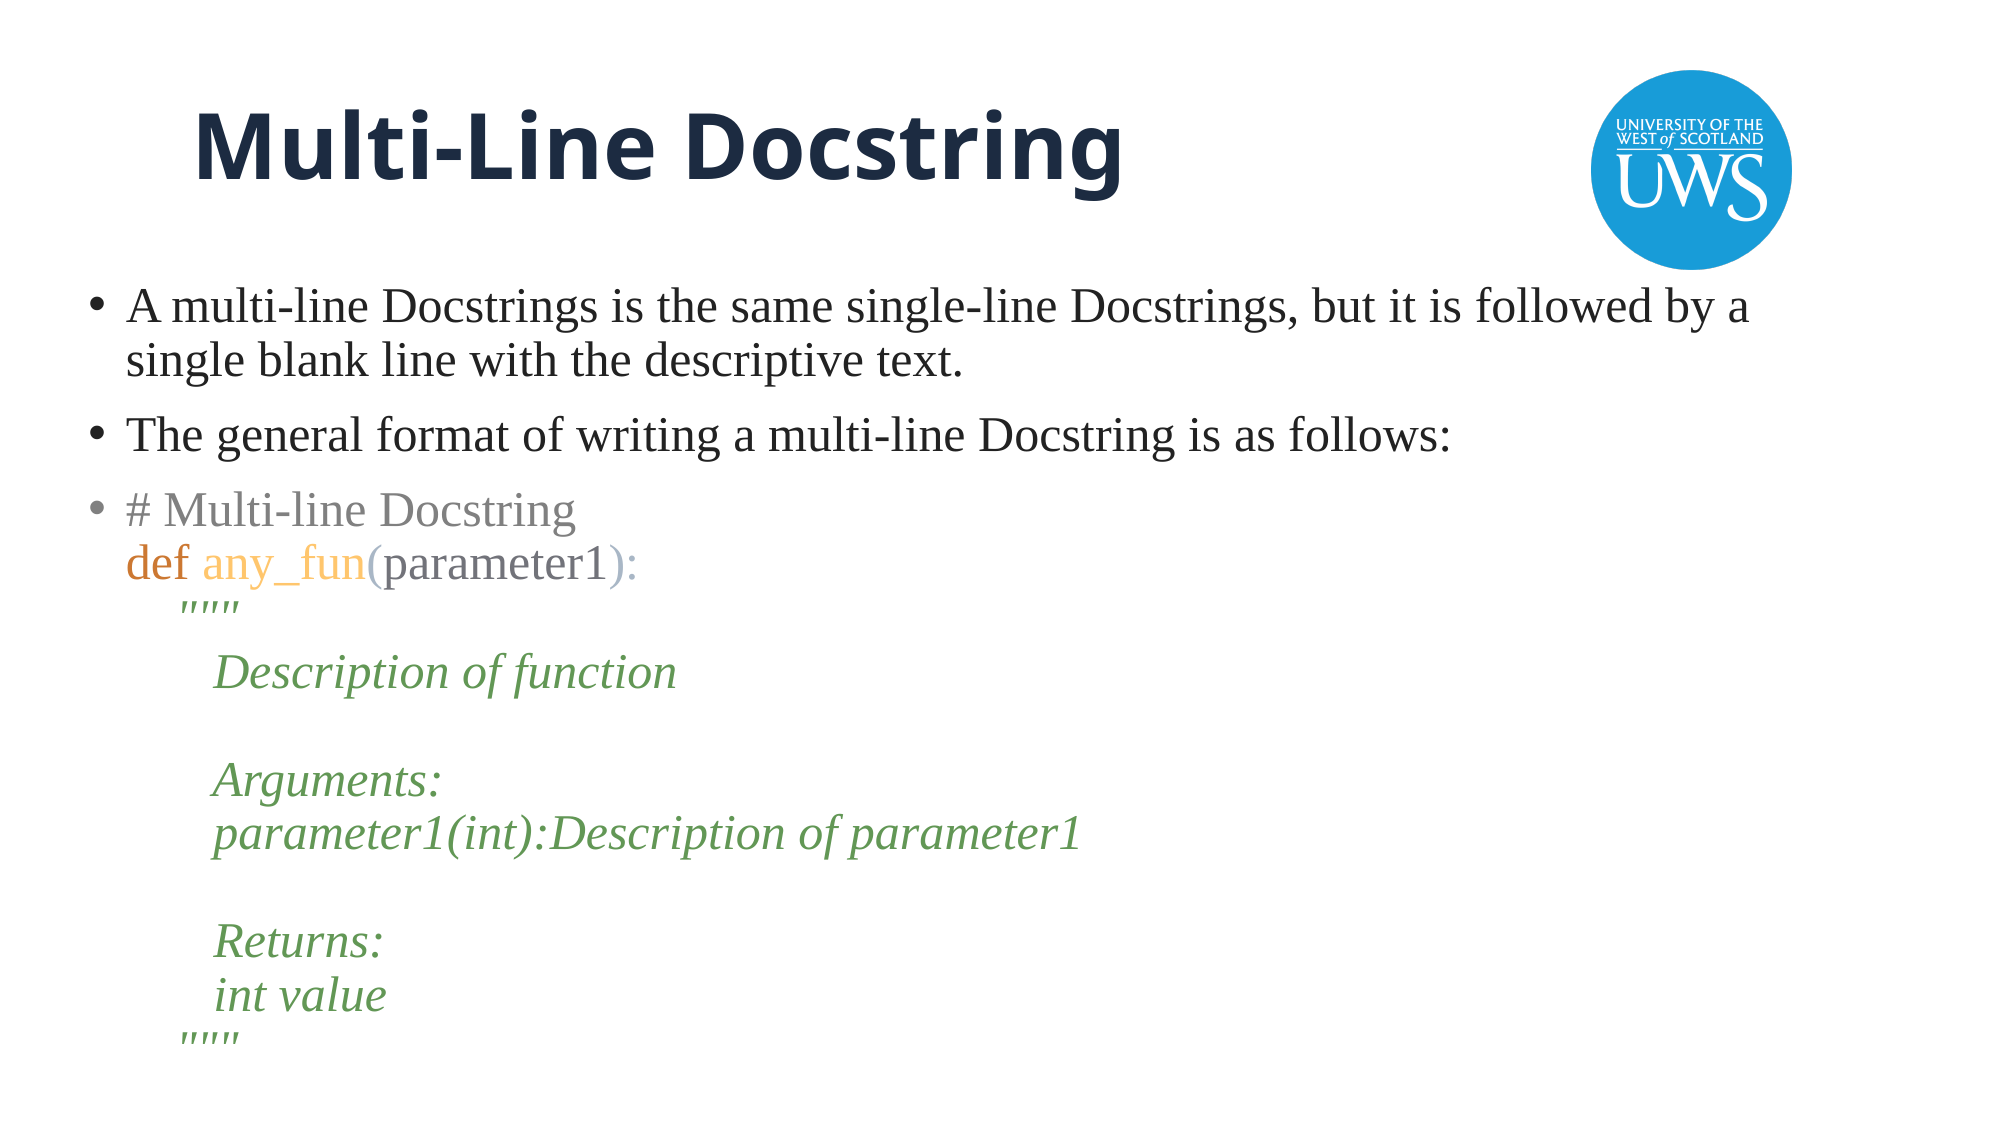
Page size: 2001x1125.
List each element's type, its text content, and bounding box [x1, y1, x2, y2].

title Multi-Line Docstring [176, 40, 1902, 259]
list A multi-line Docstrings is the same single-line Docstrings, but it is followed by a single blank line with the descriptive text. The general format of writing a multi-line Docstring is as follows: # Multi-line Docstring def any_fun(parameter1): """ Description of function Arguments: parameter1(int):Description of parameter1 Returns: int value """ print(any_fun.__doc__) [73, 271, 1799, 986]
picture [1591, 259, 1792, 270]
